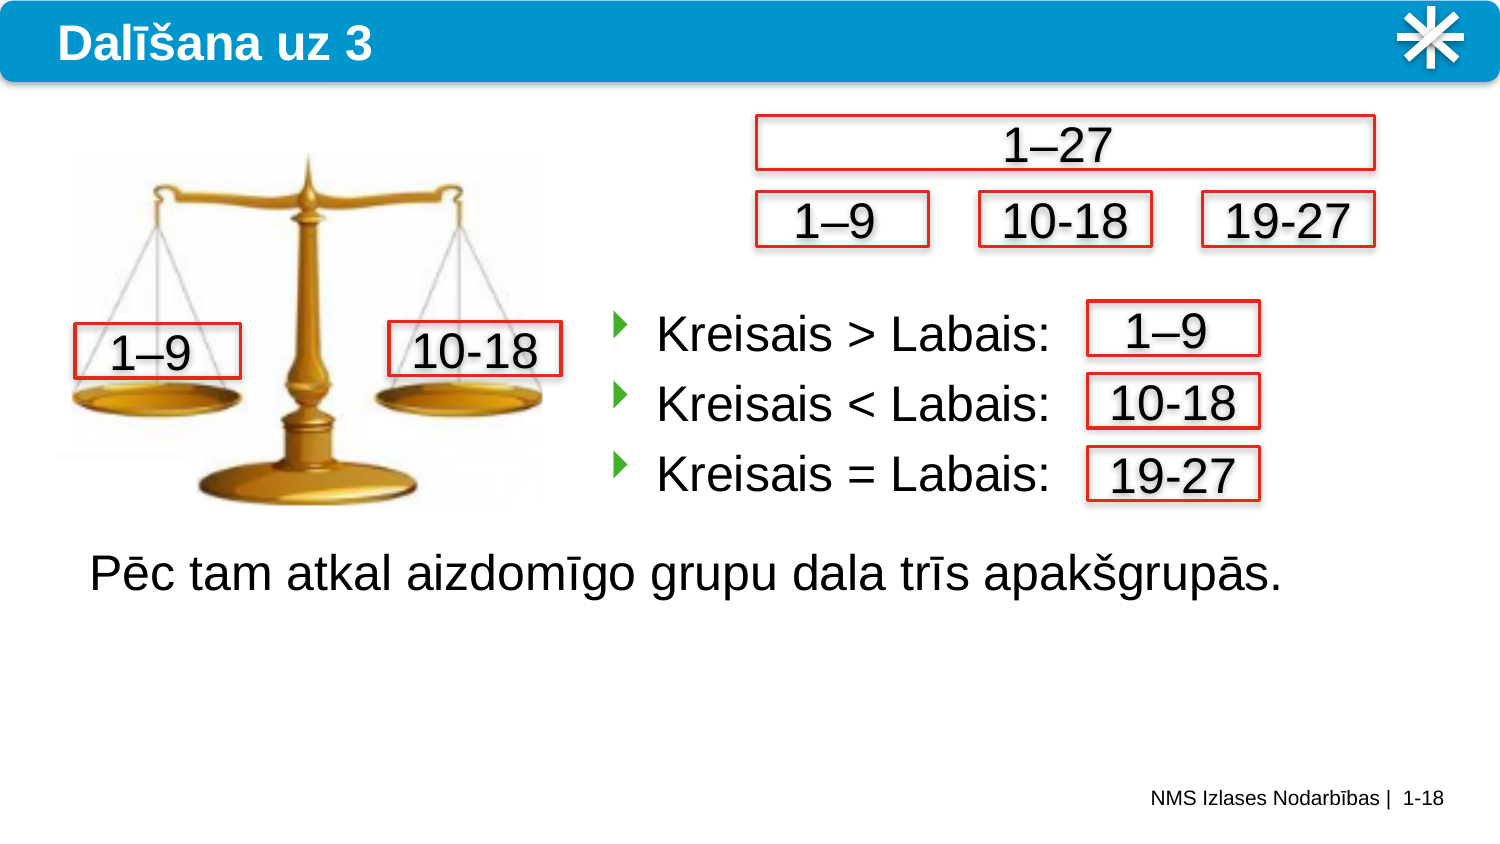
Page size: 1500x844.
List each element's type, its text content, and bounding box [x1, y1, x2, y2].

text_box 10-18 [1087, 373, 1260, 429]
title Dalīšana uz 3 [56, 10, 1307, 73]
text_box 19-27 [1087, 446, 1260, 501]
text_box 1–9 [755, 191, 929, 247]
text_box 1–27 [755, 115, 1375, 170]
text_box 19-27 [1202, 191, 1375, 247]
picture [56, 151, 562, 518]
list Kreisais > Labais: Kreisais < Labais: Kreisais = Labais: [600, 301, 1438, 518]
text_box Pēc tam atkal aizdomīgo grupu dala trīs apakšgrupās. [74, 532, 1300, 608]
text_box 1–9 [1087, 300, 1260, 356]
text_box 10-18 [979, 191, 1152, 247]
